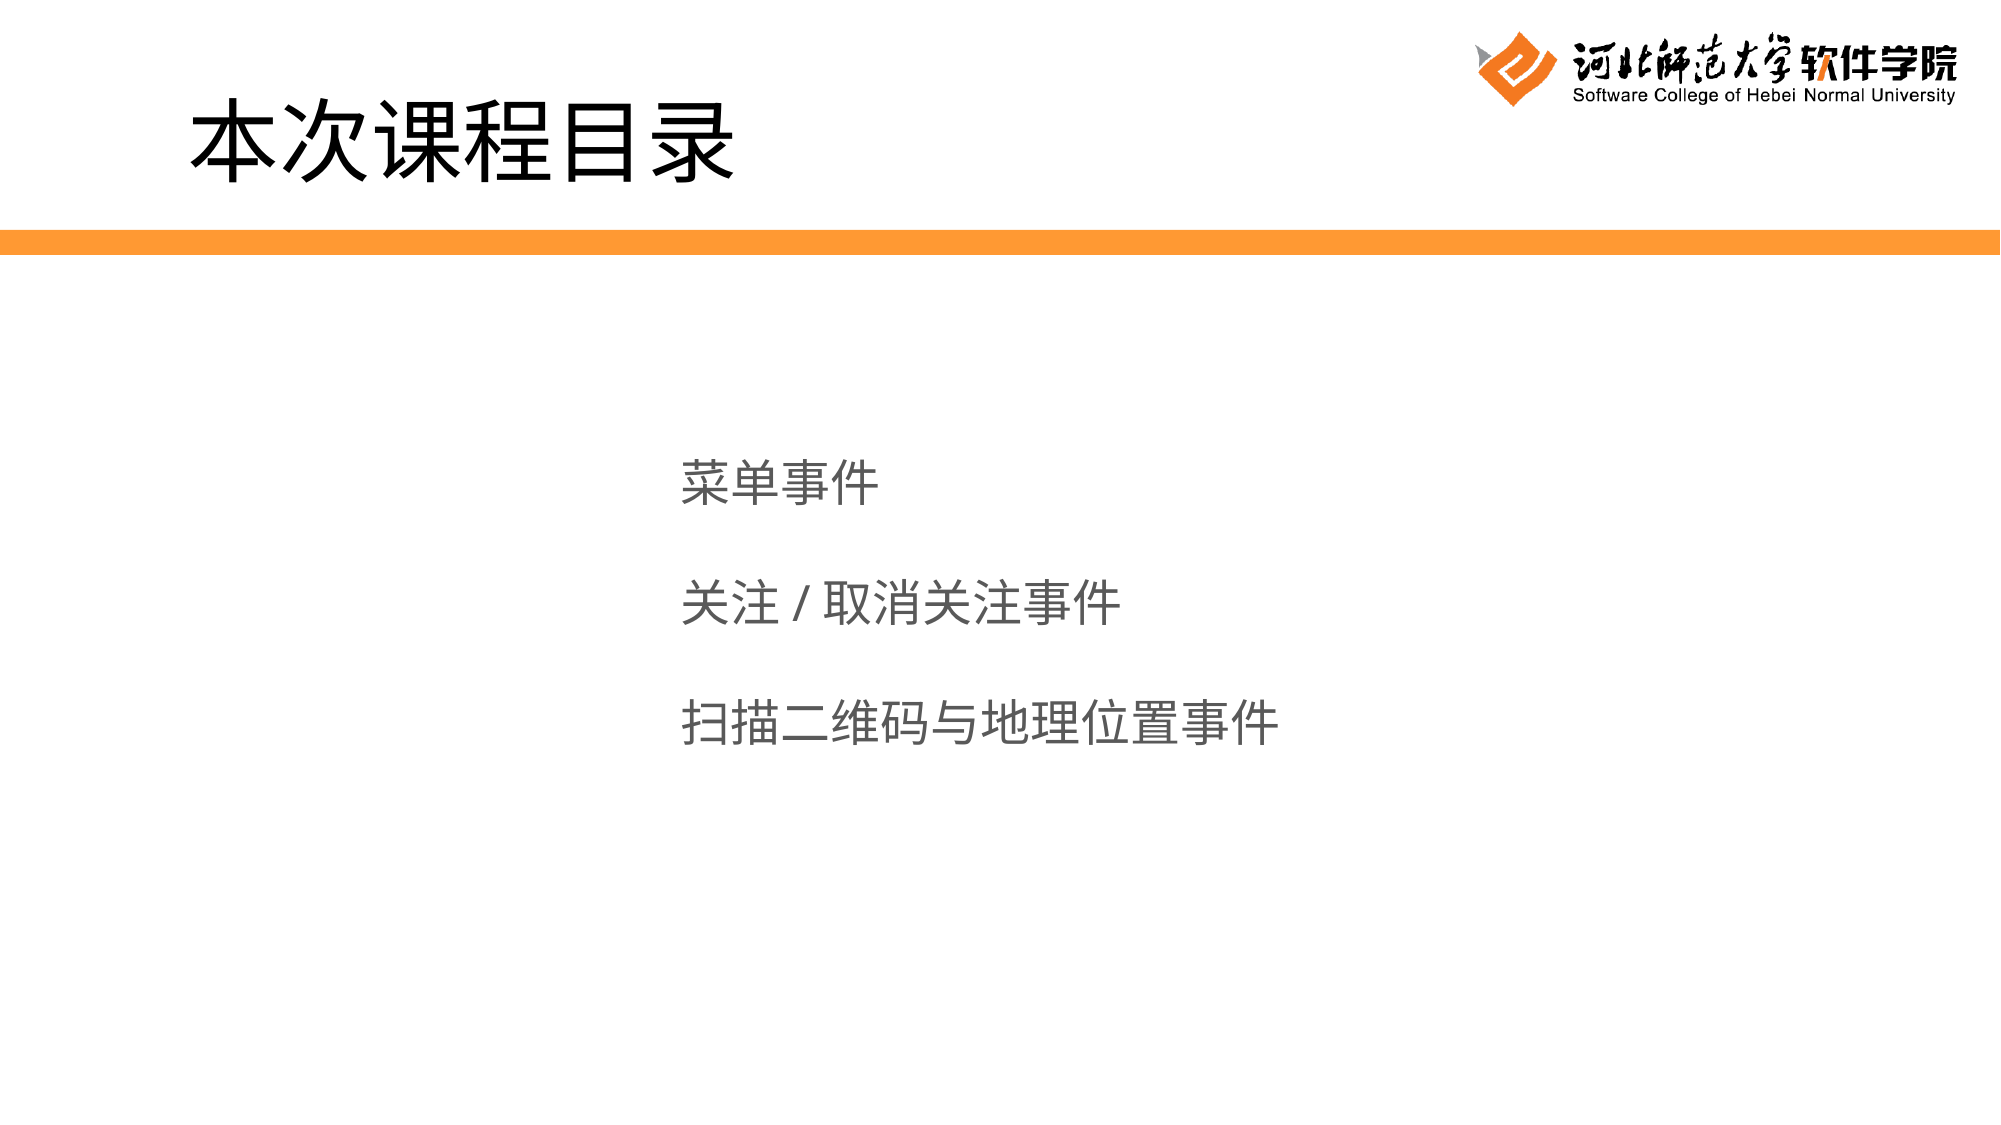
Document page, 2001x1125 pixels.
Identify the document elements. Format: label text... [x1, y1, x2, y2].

text_box 菜单事件 关注/取消关注事件 扫描二维码与地理位置事件 [665, 384, 1550, 760]
picture [1475, 31, 1957, 107]
list 本次课程目录 [172, 89, 1000, 202]
